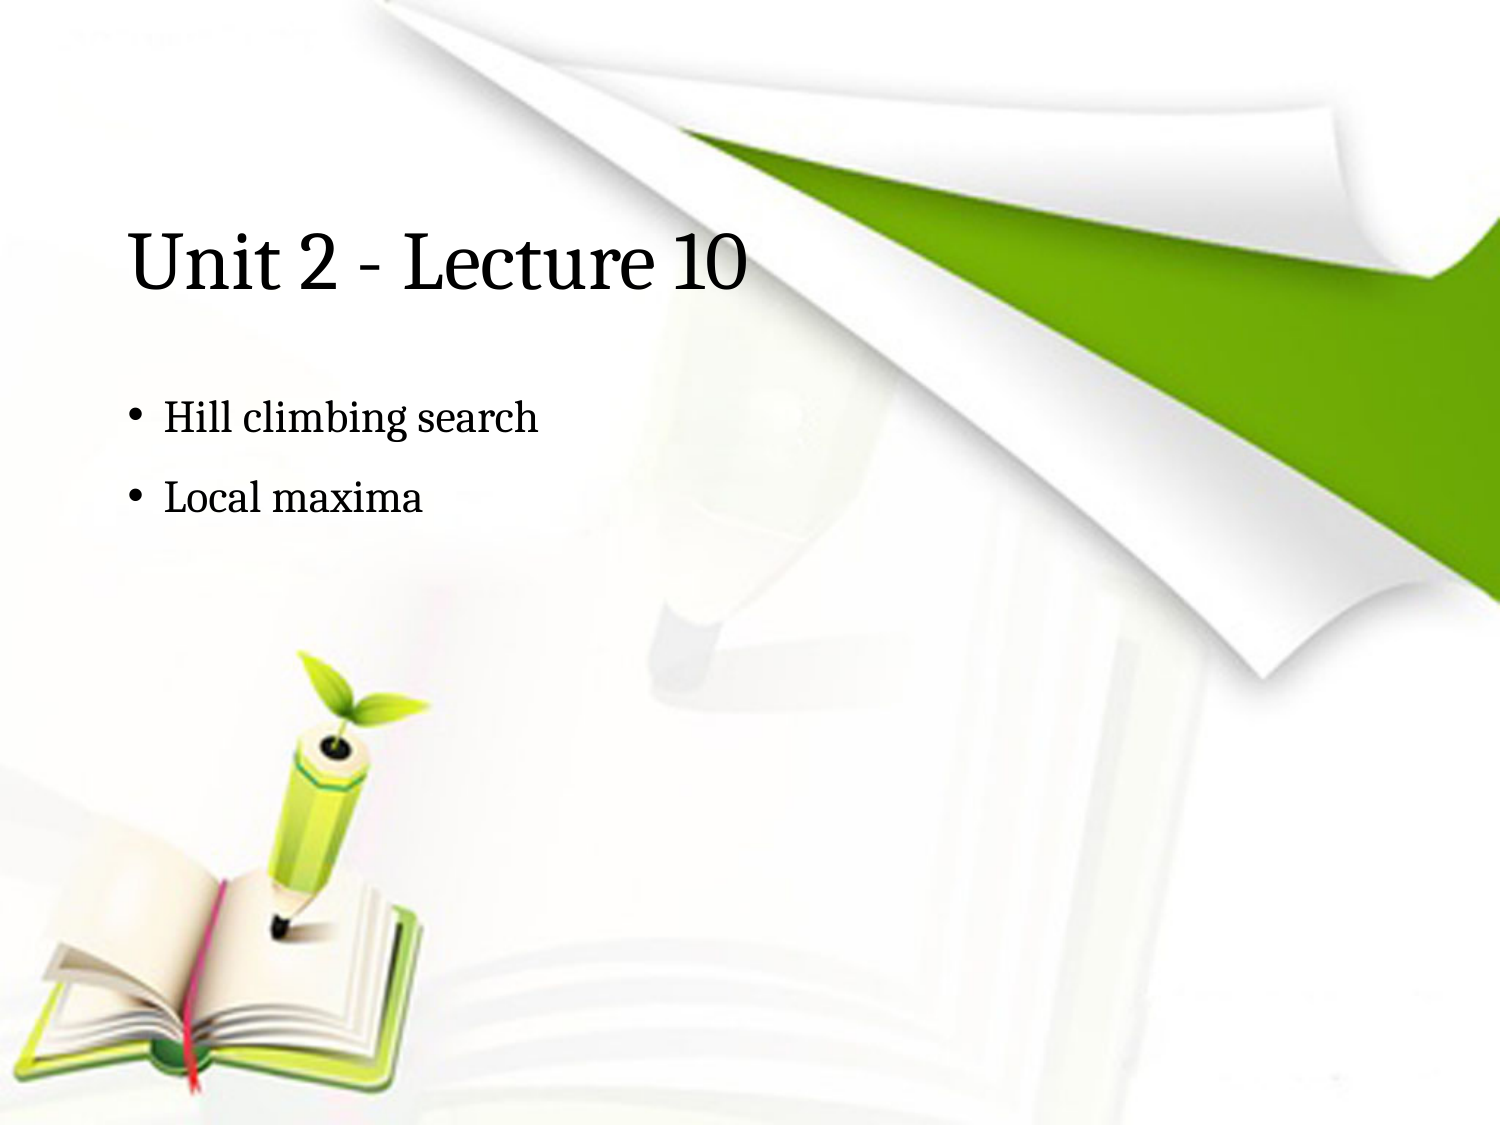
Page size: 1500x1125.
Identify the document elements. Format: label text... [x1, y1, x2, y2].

picture [0, 0, 1500, 1125]
title Unit 2 - Lecture 10 [112, 149, 1388, 362]
subtitle Hill climbing search Local maxima [112, 362, 1438, 701]
